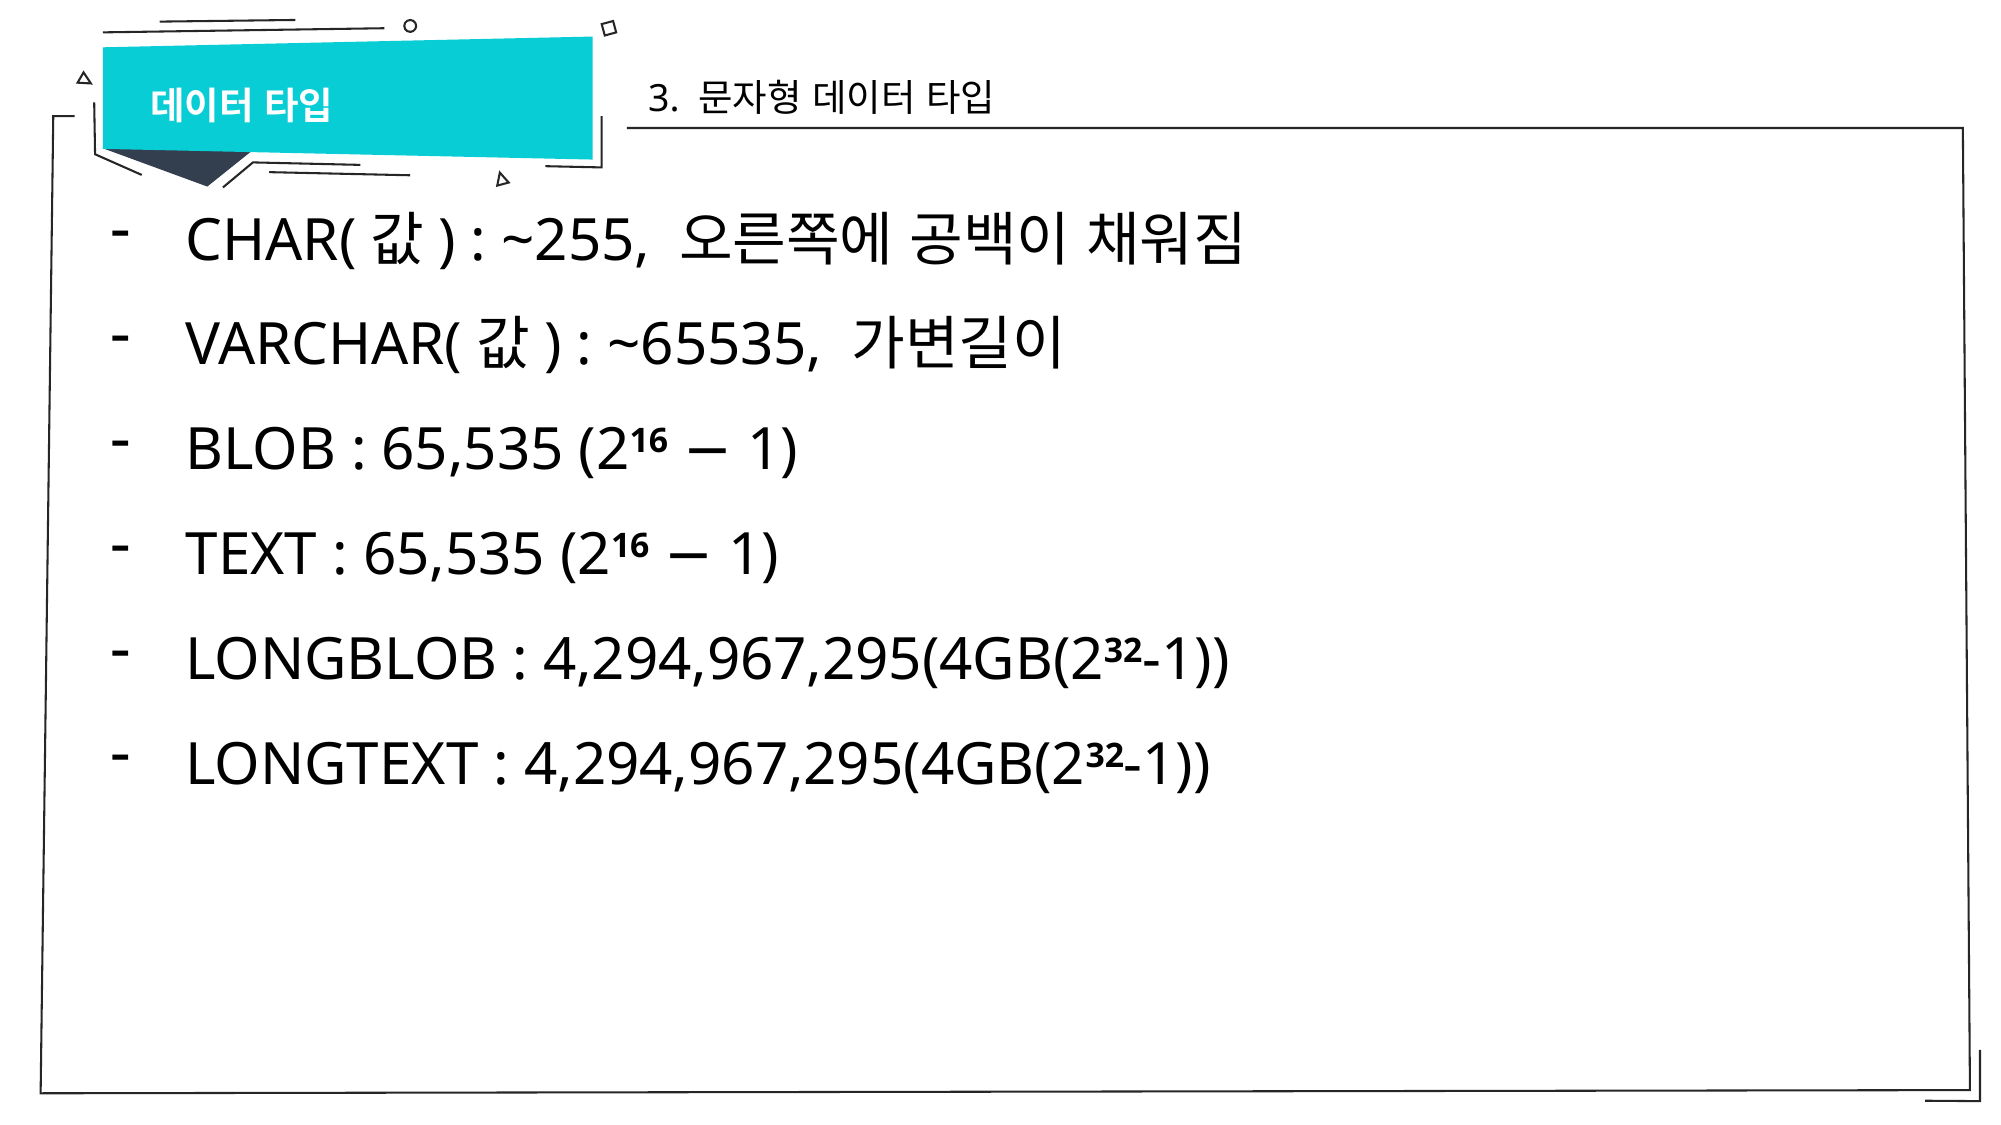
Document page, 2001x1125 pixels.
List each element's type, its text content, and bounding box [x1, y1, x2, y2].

text_box 데이터 타입 [135, 51, 349, 135]
text_box 3. 문자형 데이터 타입 [633, 21, 1634, 127]
text_box CHAR(값) : ~255, 오른쪽에 공백이 채워짐 VARCHAR(값) : ~65535, 가변길이 BLOB : 65,535 (216 − 1) TEXT : 65,535 (216 − 1) LONGBLOB : 4,294,967,295(4GB(232-1)) LONGTEXT : 4,294,967,295(4GB(232-1)) [95, 159, 1942, 909]
